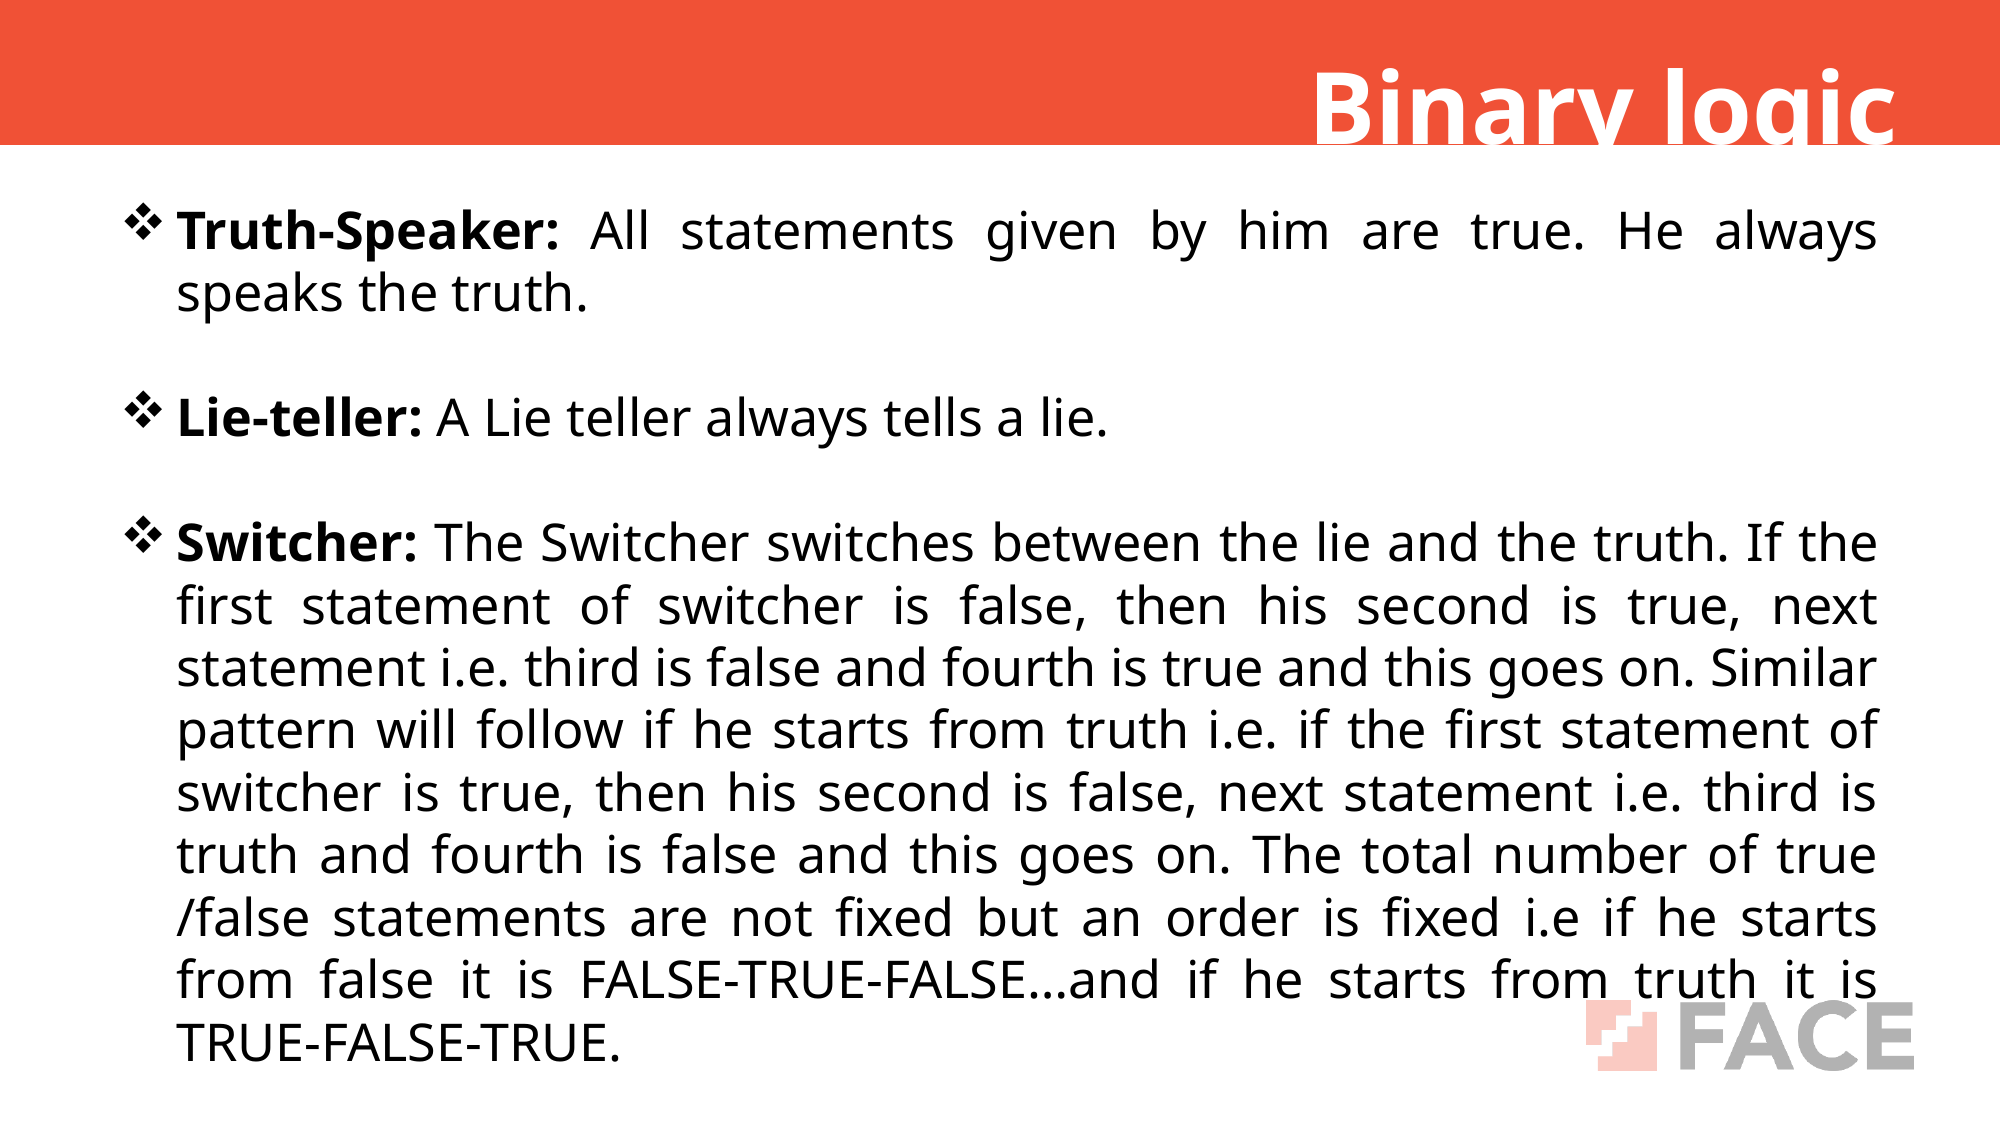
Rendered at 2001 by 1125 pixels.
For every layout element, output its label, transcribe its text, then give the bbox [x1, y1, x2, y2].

text_box Binary logic [638, 37, 1914, 173]
picture [1586, 1000, 1914, 1072]
text_box [0, 0, 2000, 147]
text_box Truth-Speaker: All statements given by him are true. He always speaks the truth. Lie-teller: A Lie teller always tells a lie. Switcher: The Switcher switches between the lie and the truth. If the first statement of switcher is false, then his second is true, next statement i.e. third is false and fourth is true and this goes on. Similar pattern will follow if he starts from truth i.e. if the first statement of switcher is true, then his second is false, next statement i.e. third is truth and fourth is false and this goes on. The total number of true /false statements are not fixed but an order is fixed i.e if he starts from false it is FALSE-TRUE-FALSE…and if he starts from truth it is TRUE-FALSE-TRUE. [105, 189, 1895, 1125]
